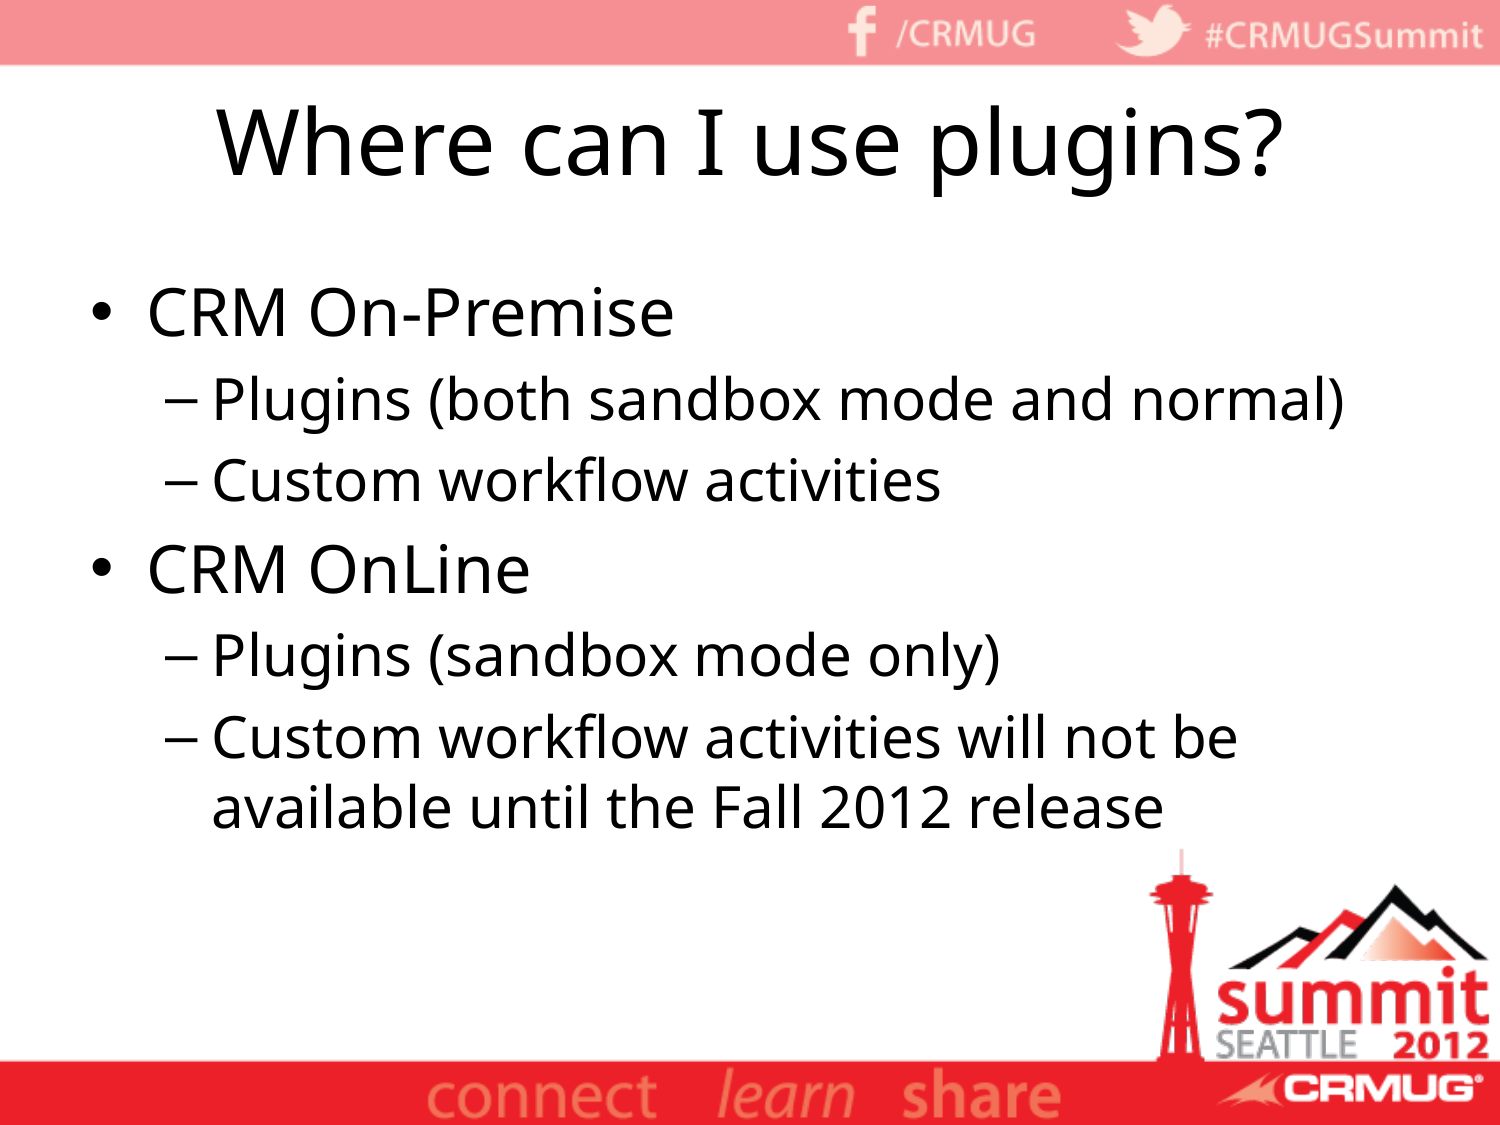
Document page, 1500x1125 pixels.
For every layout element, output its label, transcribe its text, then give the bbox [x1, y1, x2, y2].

picture [0, 0, 1500, 1125]
list CRM On-Premise Plugins (both sandbox mode and normal) Custom workflow activities CRM OnLine Plugins (sandbox mode only) Custom workflow activities will not be available until the Fall 2012 release [75, 262, 1425, 1005]
title Where can I use plugins? [75, 45, 1425, 233]
